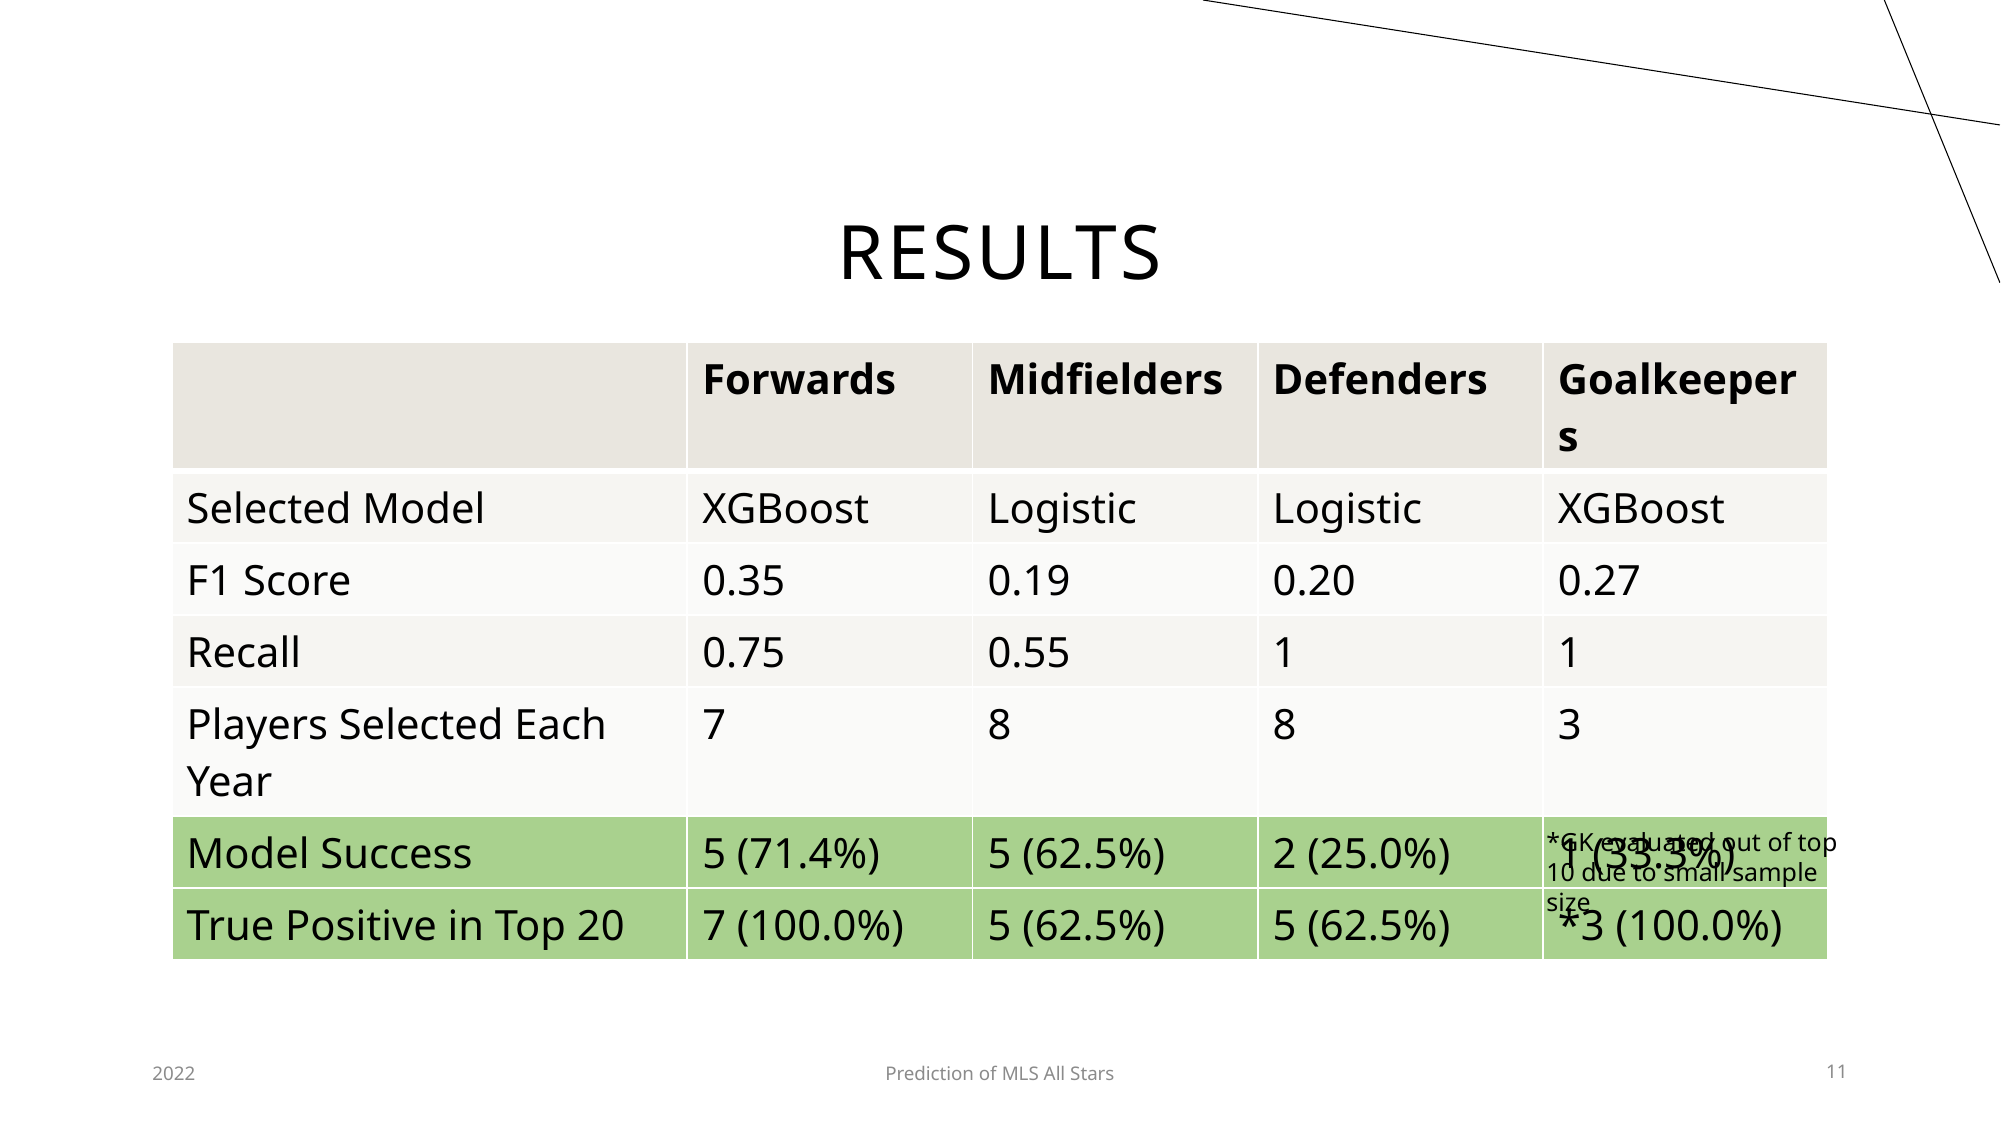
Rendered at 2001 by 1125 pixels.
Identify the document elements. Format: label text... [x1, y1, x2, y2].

table_header Defenders [1259, 343, 1542, 468]
table_cell Logistic [1259, 474, 1542, 542]
table_cell 0.20 [1259, 544, 1542, 614]
table_cell 0.27 [1544, 544, 1827, 614]
table_cell 2 (25.0%) [1259, 817, 1542, 887]
footer Prediction of MLS All Stars [662, 1042, 1338, 1103]
table_cell 1 [1259, 616, 1542, 686]
table_cell 5 (62.5%) [973, 889, 1257, 959]
table_cell Players Selected Each Year [173, 688, 686, 815]
slide_number 2022 [137, 1042, 588, 1103]
table_cell 0.19 [973, 544, 1257, 614]
table_cell 8 [1259, 688, 1542, 815]
table_cell XGBoost [688, 474, 972, 542]
table_cell 5 (71.4%) [688, 817, 972, 887]
table_cell 7 [688, 688, 972, 815]
table_cell True Positive in Top 20 [173, 889, 686, 959]
table_cell F1 Score [173, 544, 686, 614]
table_cell 0.75 [688, 616, 972, 686]
table_header Goalkeepers [1544, 343, 1827, 468]
text_box *GK evaluated out of top 10 due to small sample size [1531, 818, 1863, 924]
table_cell 5 (62.5%) [1259, 889, 1542, 959]
table_cell Selected Model [173, 474, 686, 542]
table_cell 5 (62.5%) [973, 817, 1257, 887]
table_cell Logistic [973, 474, 1257, 542]
table_cell 0.55 [973, 616, 1257, 686]
table_header Forwards [688, 343, 972, 468]
table_cell Recall [173, 616, 686, 686]
title Results [309, 146, 1691, 341]
table_cell XGBoost [1544, 474, 1827, 542]
table_cell 1 [1544, 616, 1827, 686]
table_header [173, 343, 686, 468]
table_cell Model Success [173, 817, 686, 887]
table_cell 8 [973, 688, 1257, 815]
table_cell *3 (100.0%) [1544, 924, 1827, 959]
table_cell 3 [1544, 688, 1827, 815]
slide_number 11 [1412, 1042, 1863, 1103]
table_cell 7 (100.0%) [688, 889, 972, 959]
table_cell 0.35 [688, 544, 972, 614]
table_header Midfielders [973, 343, 1257, 468]
